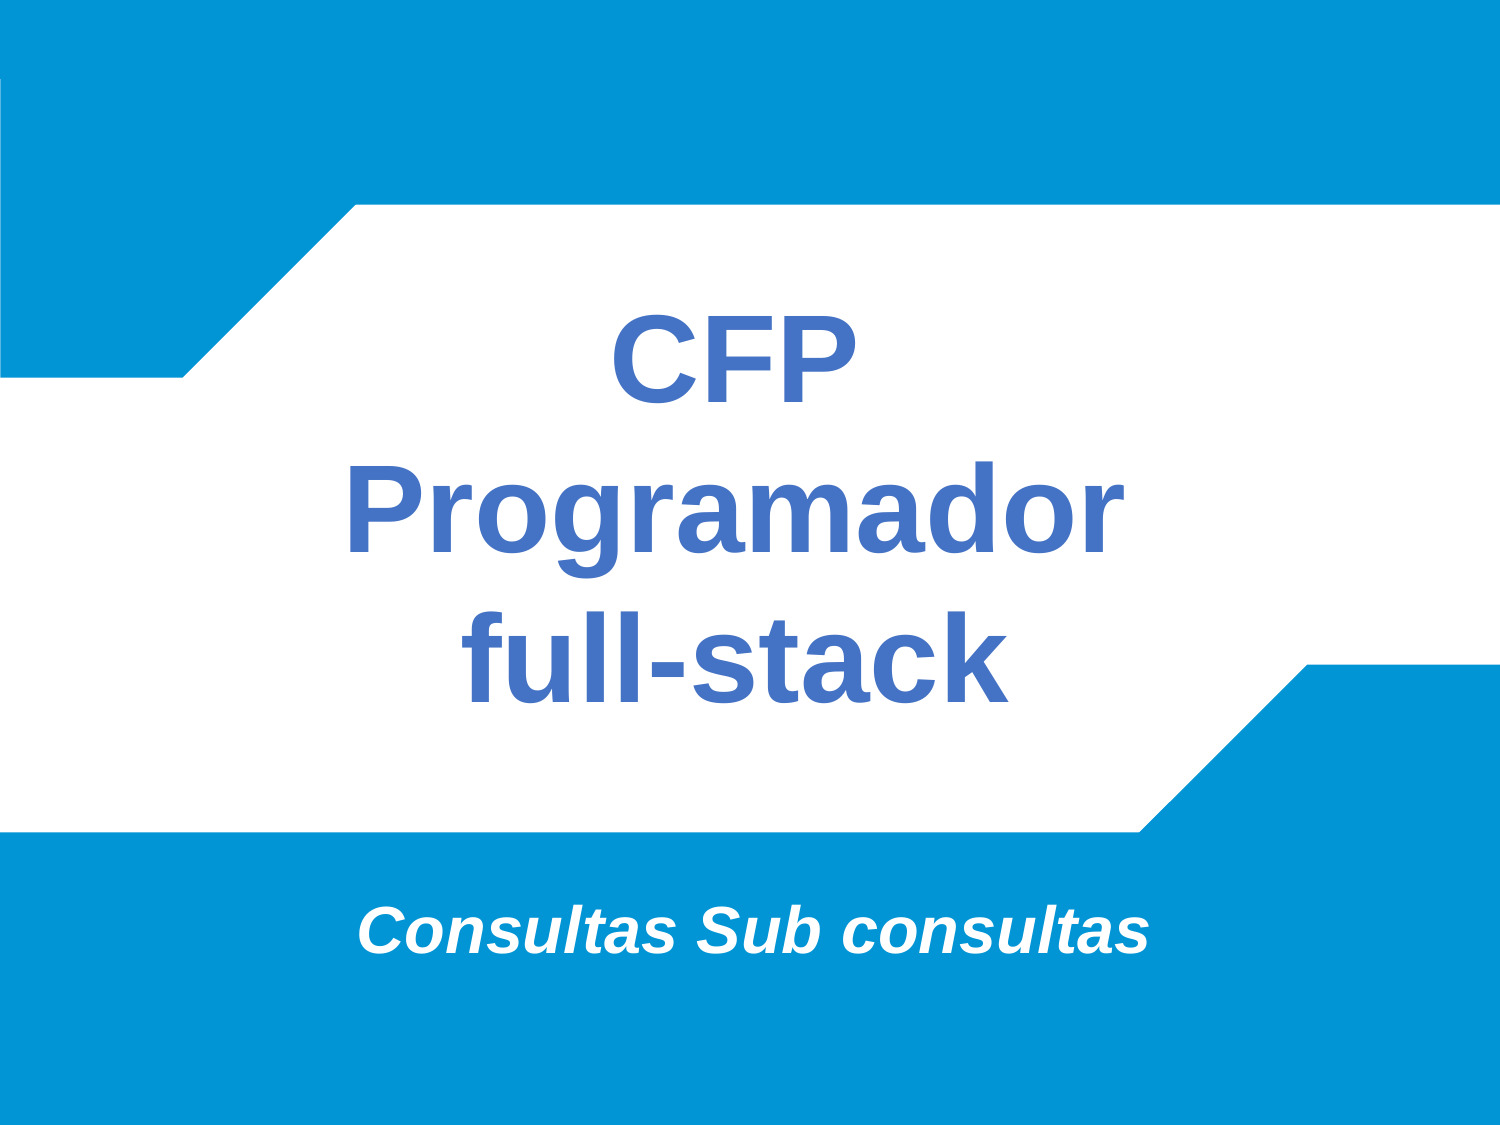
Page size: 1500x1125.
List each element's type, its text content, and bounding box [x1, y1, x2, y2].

subtitle Consultas Sub consultas [0, 888, 1500, 979]
